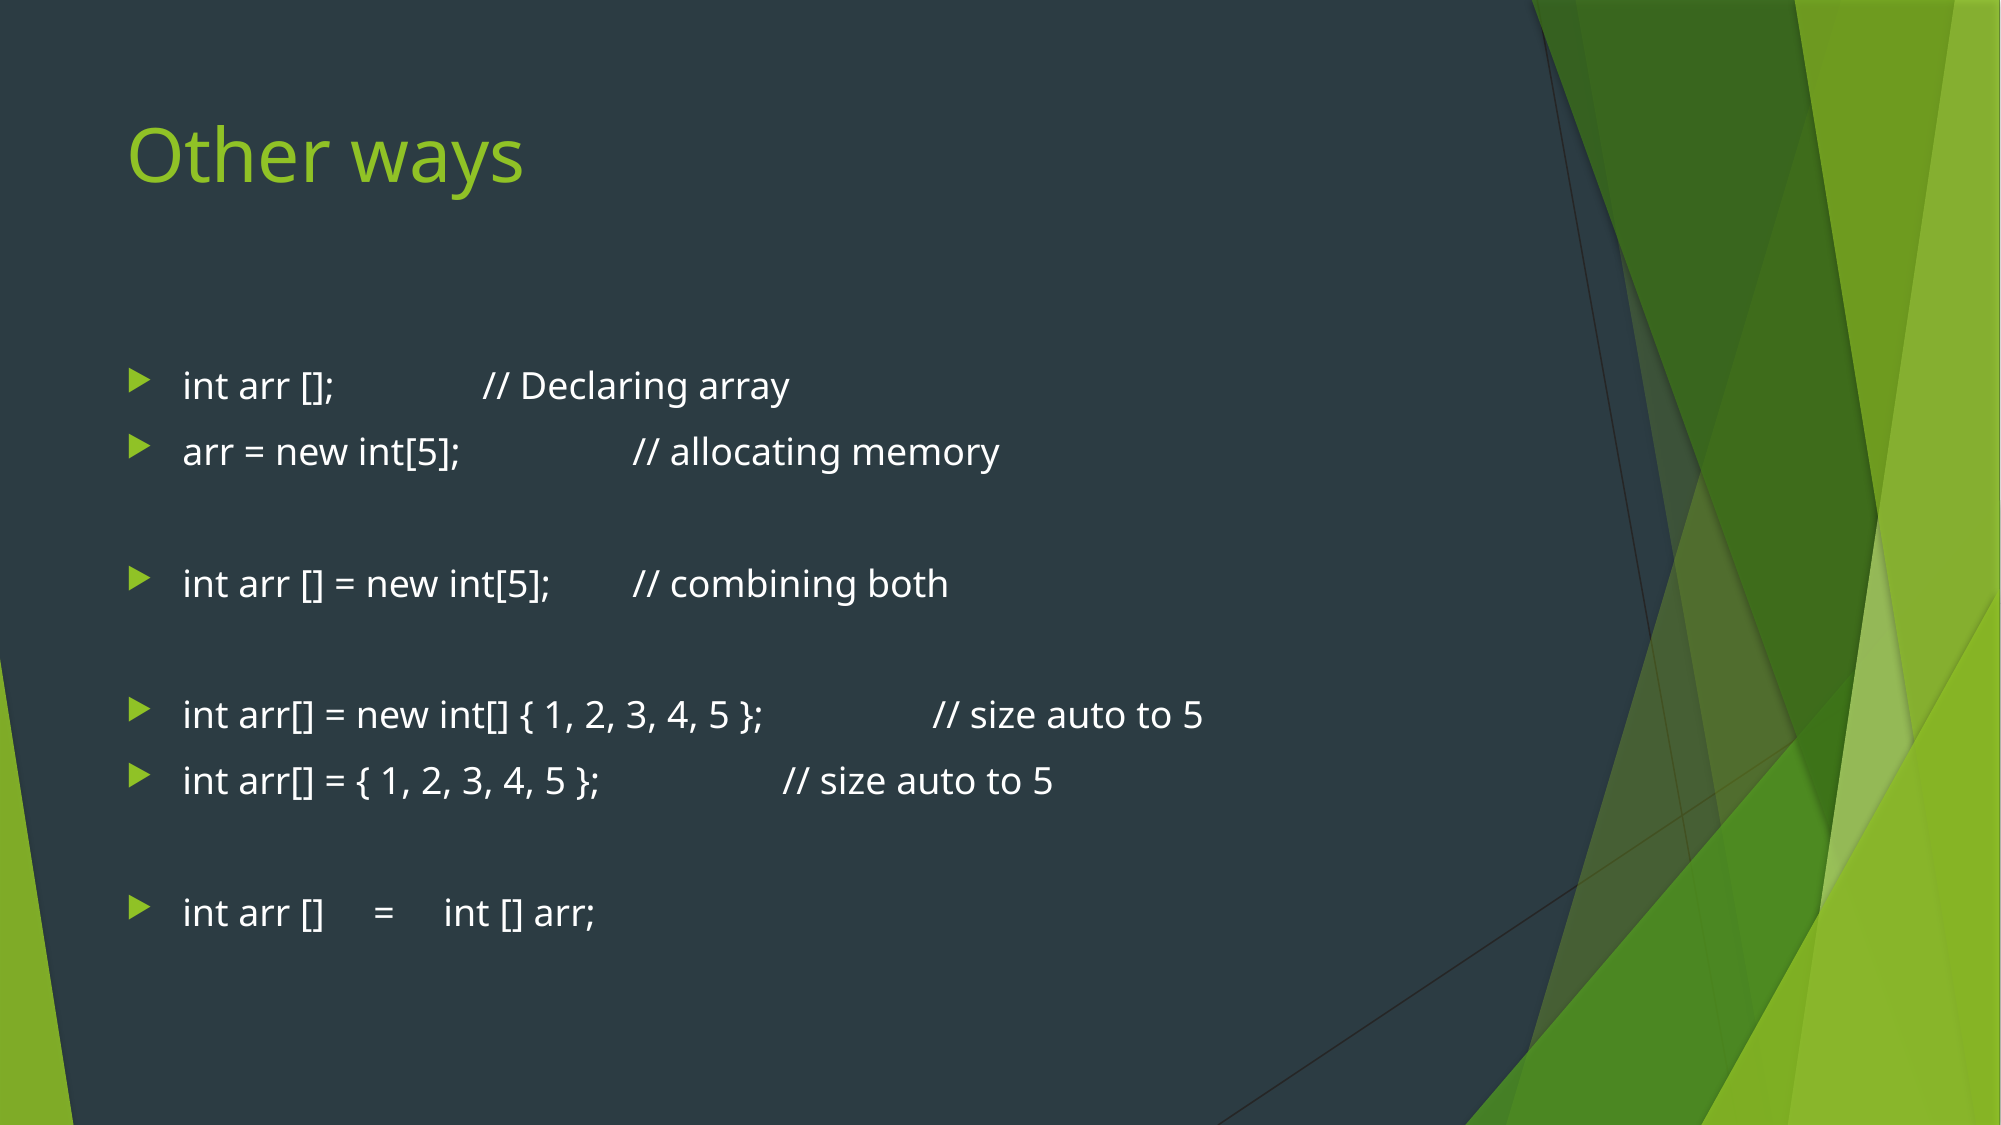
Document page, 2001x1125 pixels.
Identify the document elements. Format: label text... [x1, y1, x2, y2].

list int arr []; // Declaring array arr = new int[5]; // allocating memory int arr [] = new int[5]; // combining both int arr[] = new int[] { 1, 2, 3, 4, 5 }; // size auto to 5 int arr[] = { 1, 2, 3, 4, 5 }; // size auto to 5 int arr [] = int [] arr; [111, 354, 1522, 992]
title Other ways [111, 99, 1522, 317]
